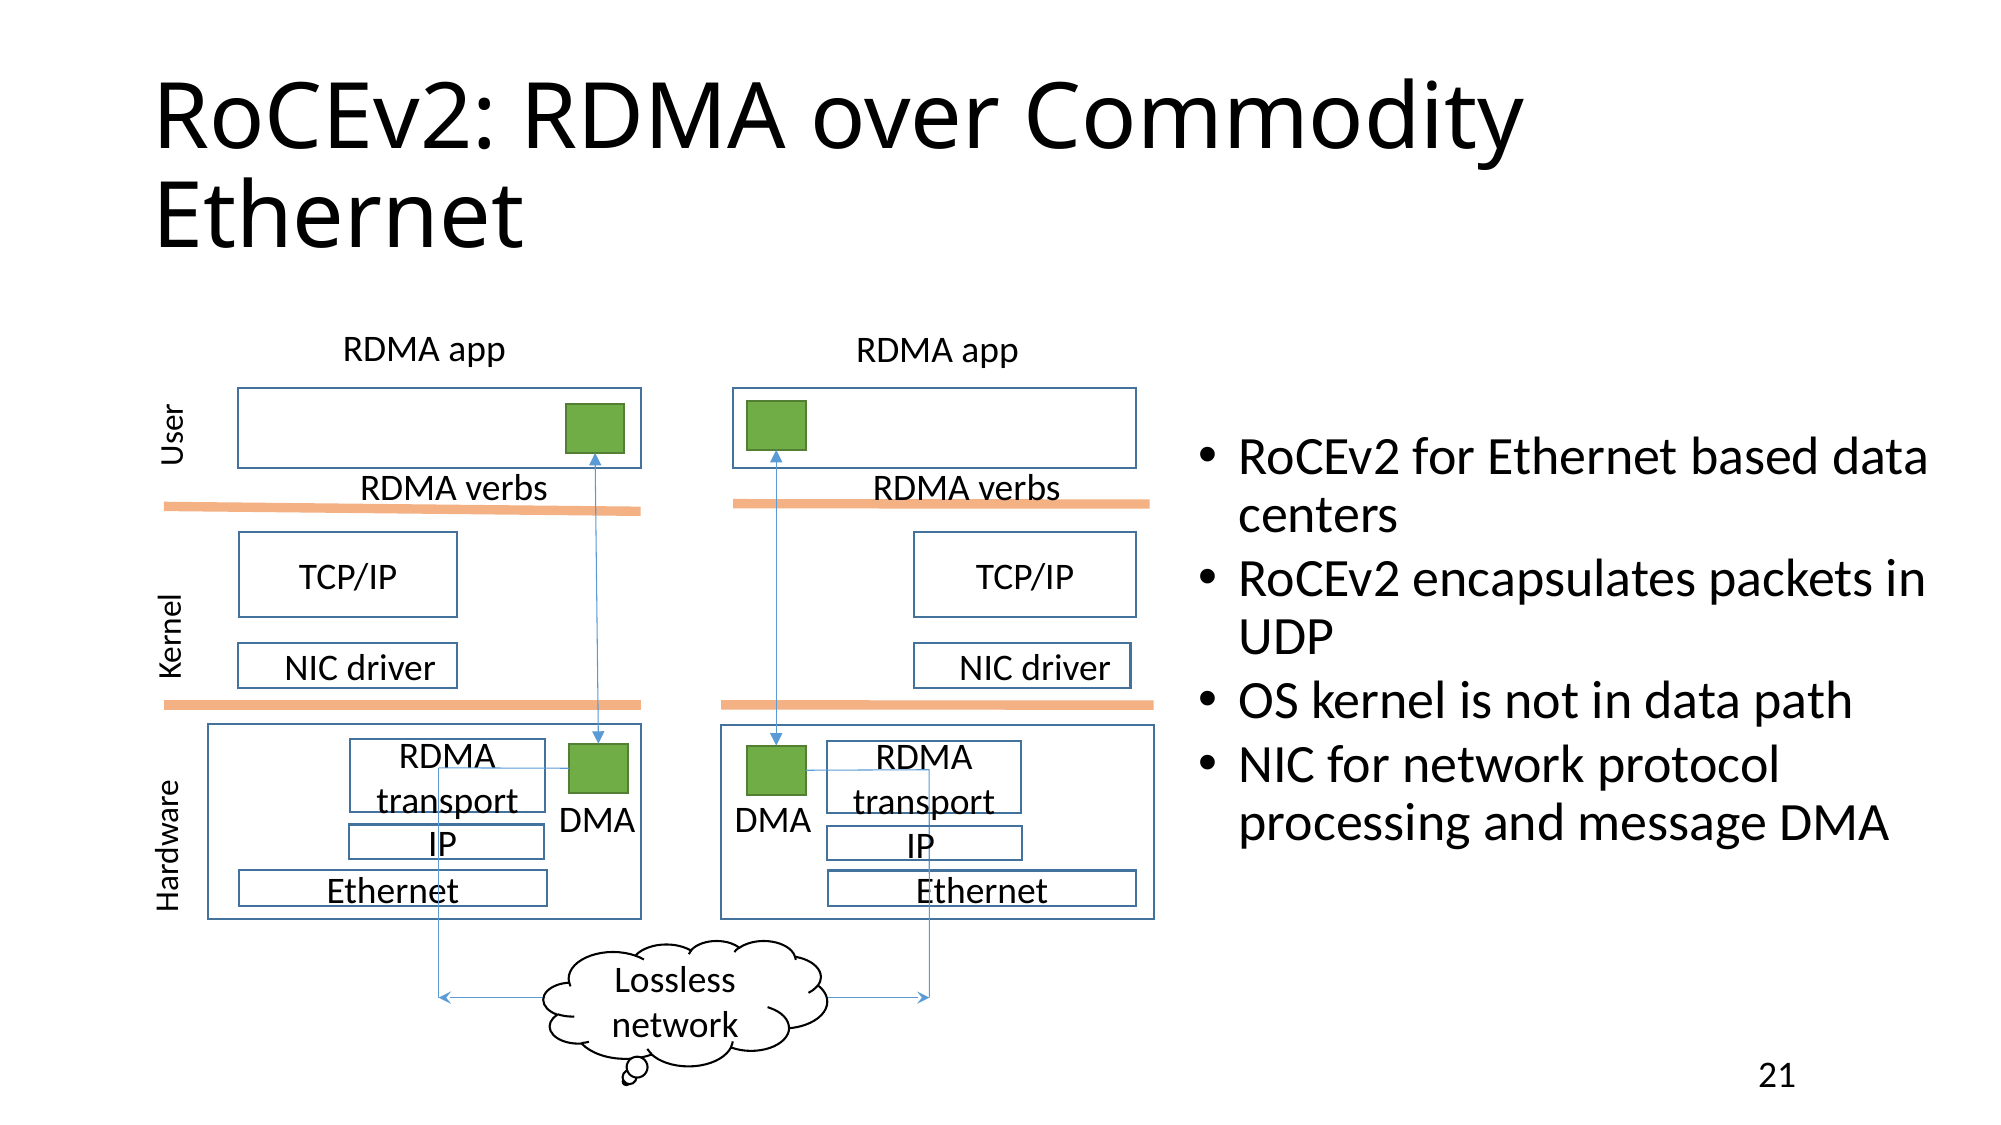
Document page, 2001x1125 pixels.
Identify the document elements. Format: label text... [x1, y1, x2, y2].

title RoCEv2: RDMA over Commodity Ethernet [137, 59, 1863, 278]
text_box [137, 316, 1154, 1066]
list RoCEv2 for Ethernet based data centers RoCEv2 encapsulates packets in UDP OS kernel is not in data path NIC for network protocol processing and message DMA [1183, 420, 1980, 871]
